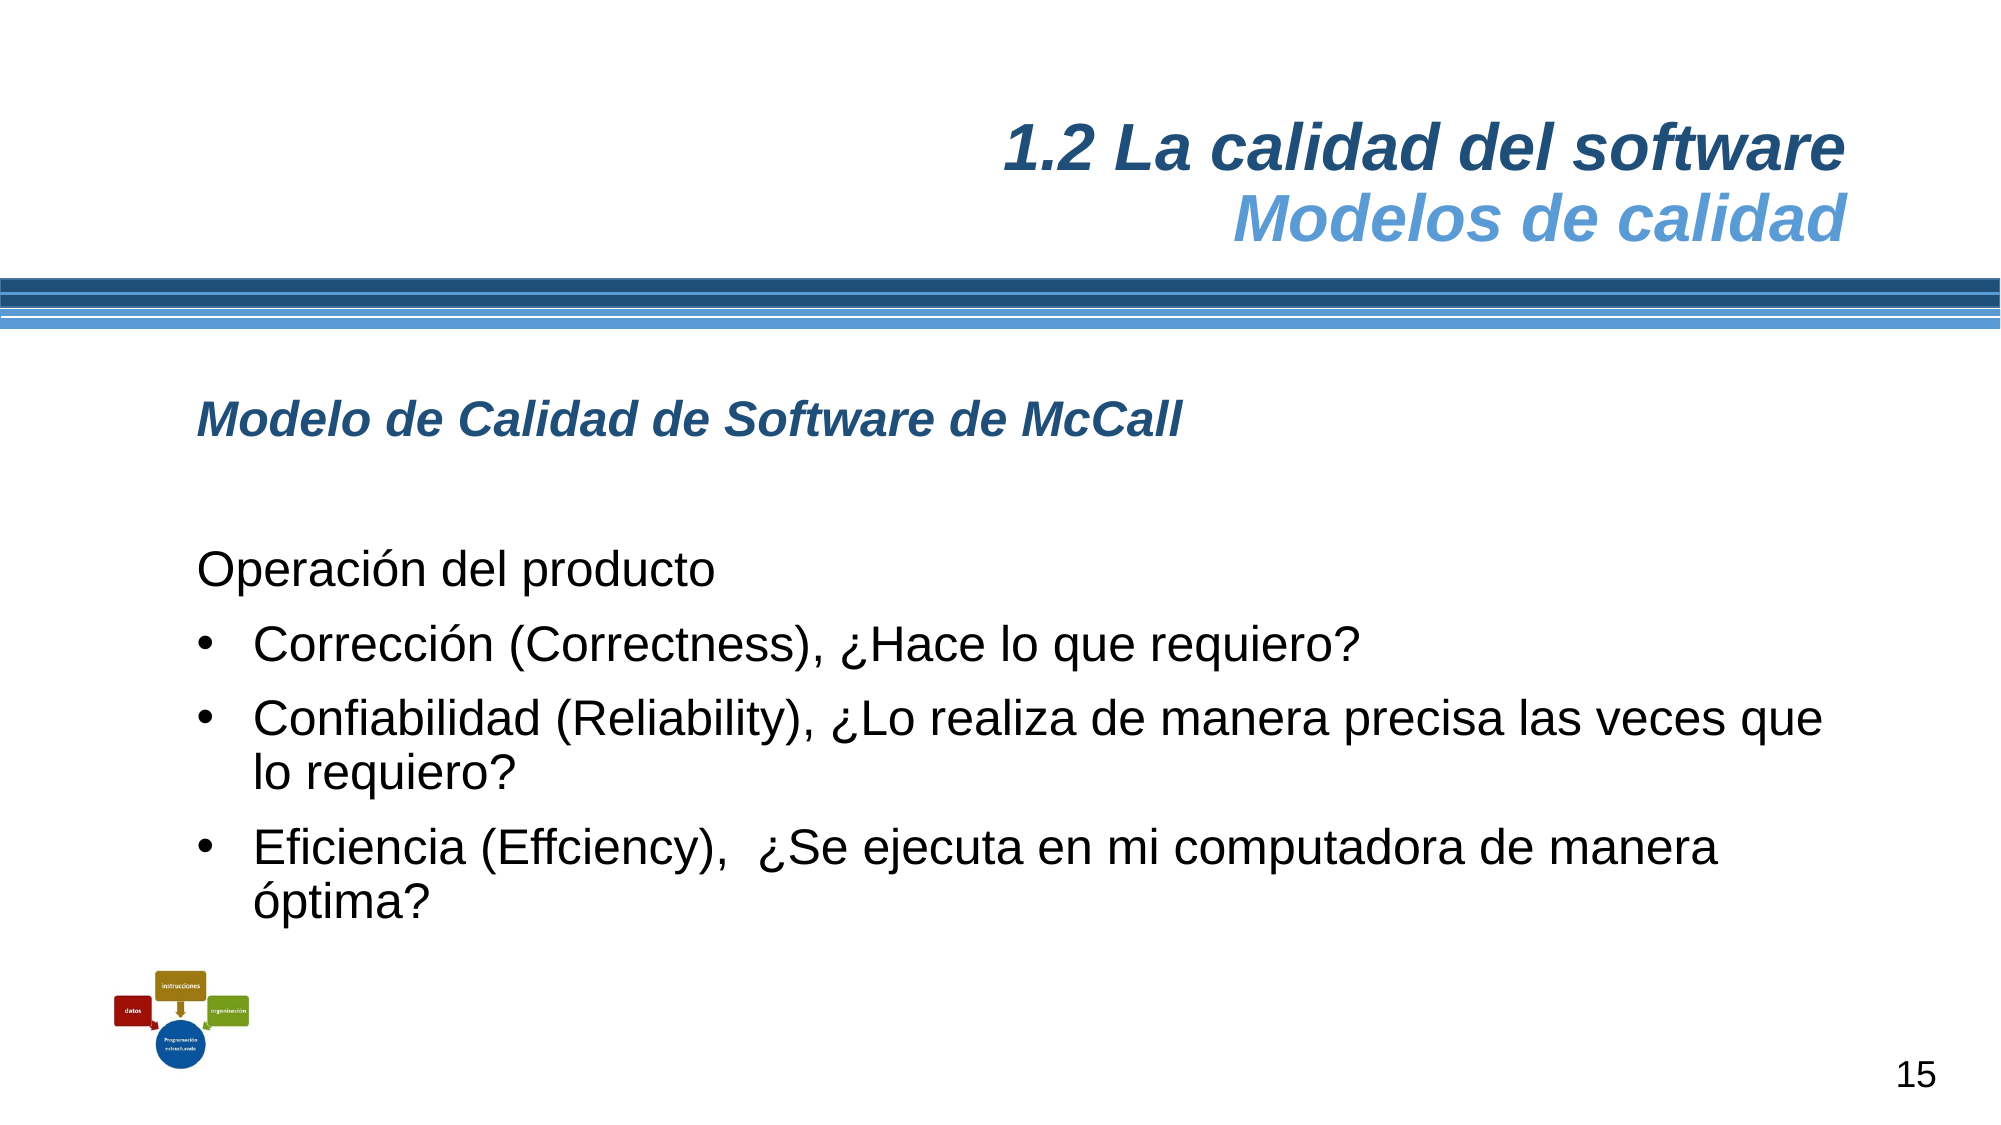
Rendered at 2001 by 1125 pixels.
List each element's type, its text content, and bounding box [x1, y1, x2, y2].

picture [108, 968, 255, 1073]
title 1.2 La calidad del software Modelos de calidad [181, 105, 1863, 265]
list Modelo de Calidad de Software de McCall Operación del producto Corrección (Correctness), ¿Hace lo que requiero? Confiabilidad (Reliability), ¿Lo realiza de manera precisa las veces que lo requiero? Eficiencia (Effciency), ¿Se ejecuta en mi computadora de manera óptima? [181, 340, 1881, 1025]
slide_number 15 [1880, 1042, 1988, 1103]
